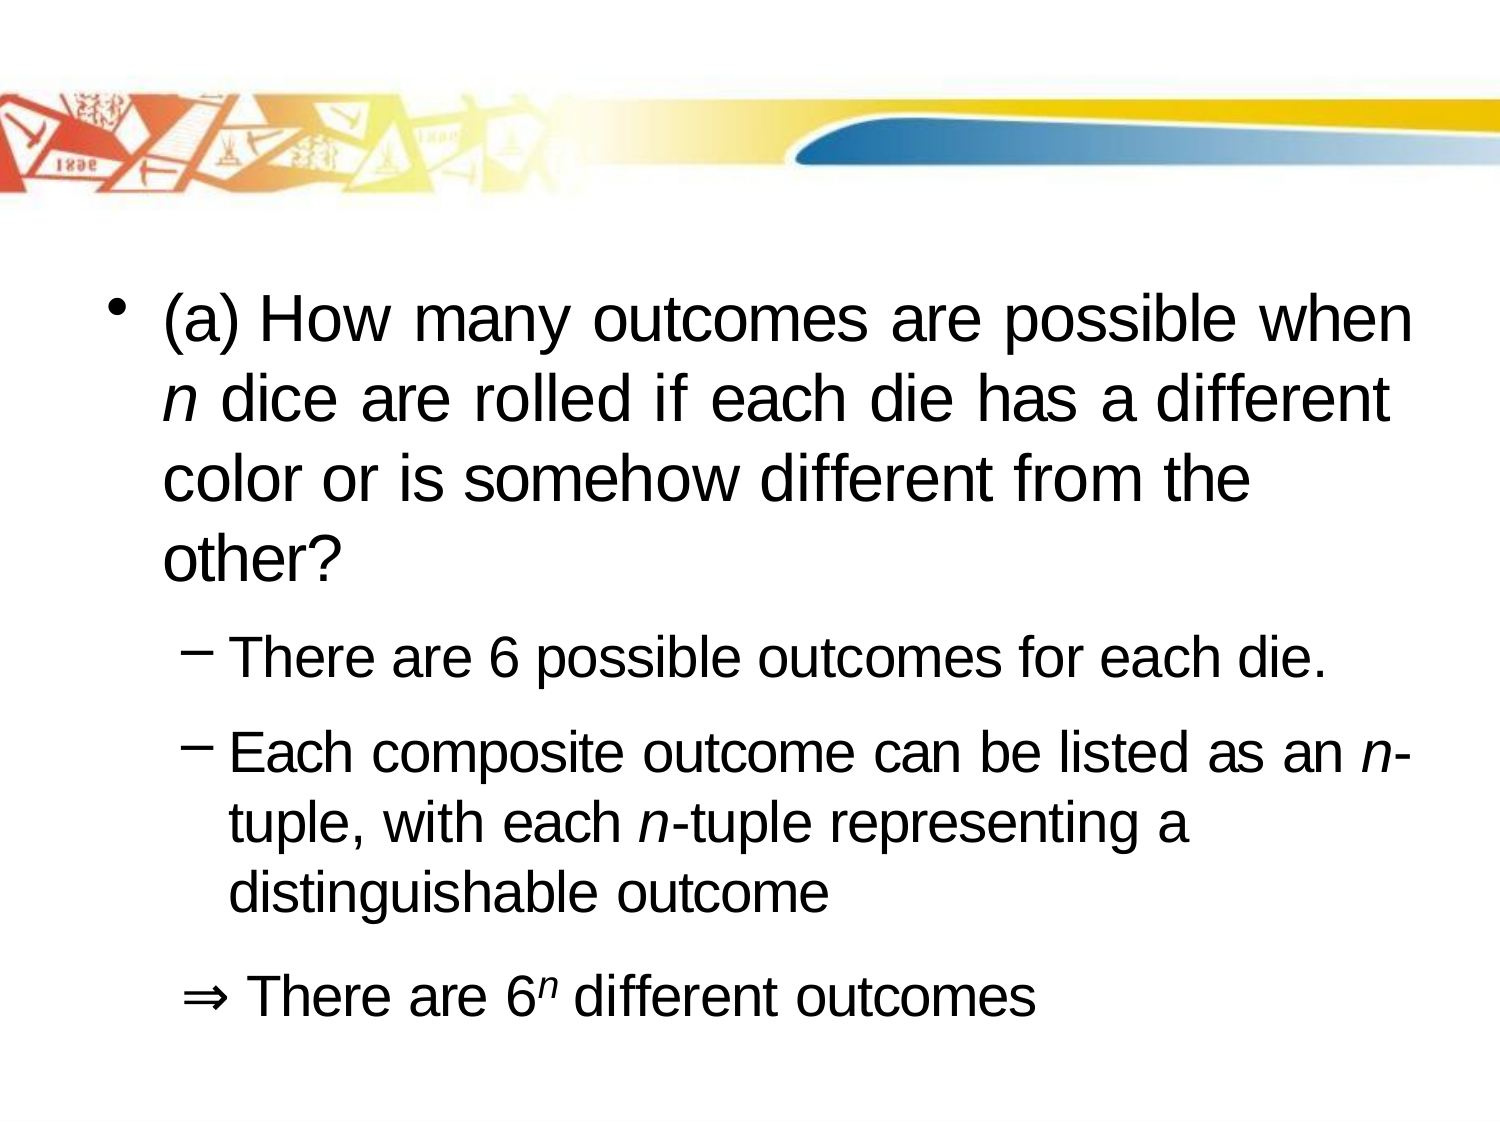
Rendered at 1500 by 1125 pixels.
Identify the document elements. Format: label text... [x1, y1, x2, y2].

list (a) How many outcomes are possible when n dice are rolled if each die has a different color or is somehow different from the other? There are 6 possible outcomes for each die. Each composite outcome can be listed as an n-tuple, with each n-tuple representing a distinguishable outcome ⇒ There are 6n different outcomes [91, 267, 1442, 1035]
picture [0, 0, 1500, 1125]
